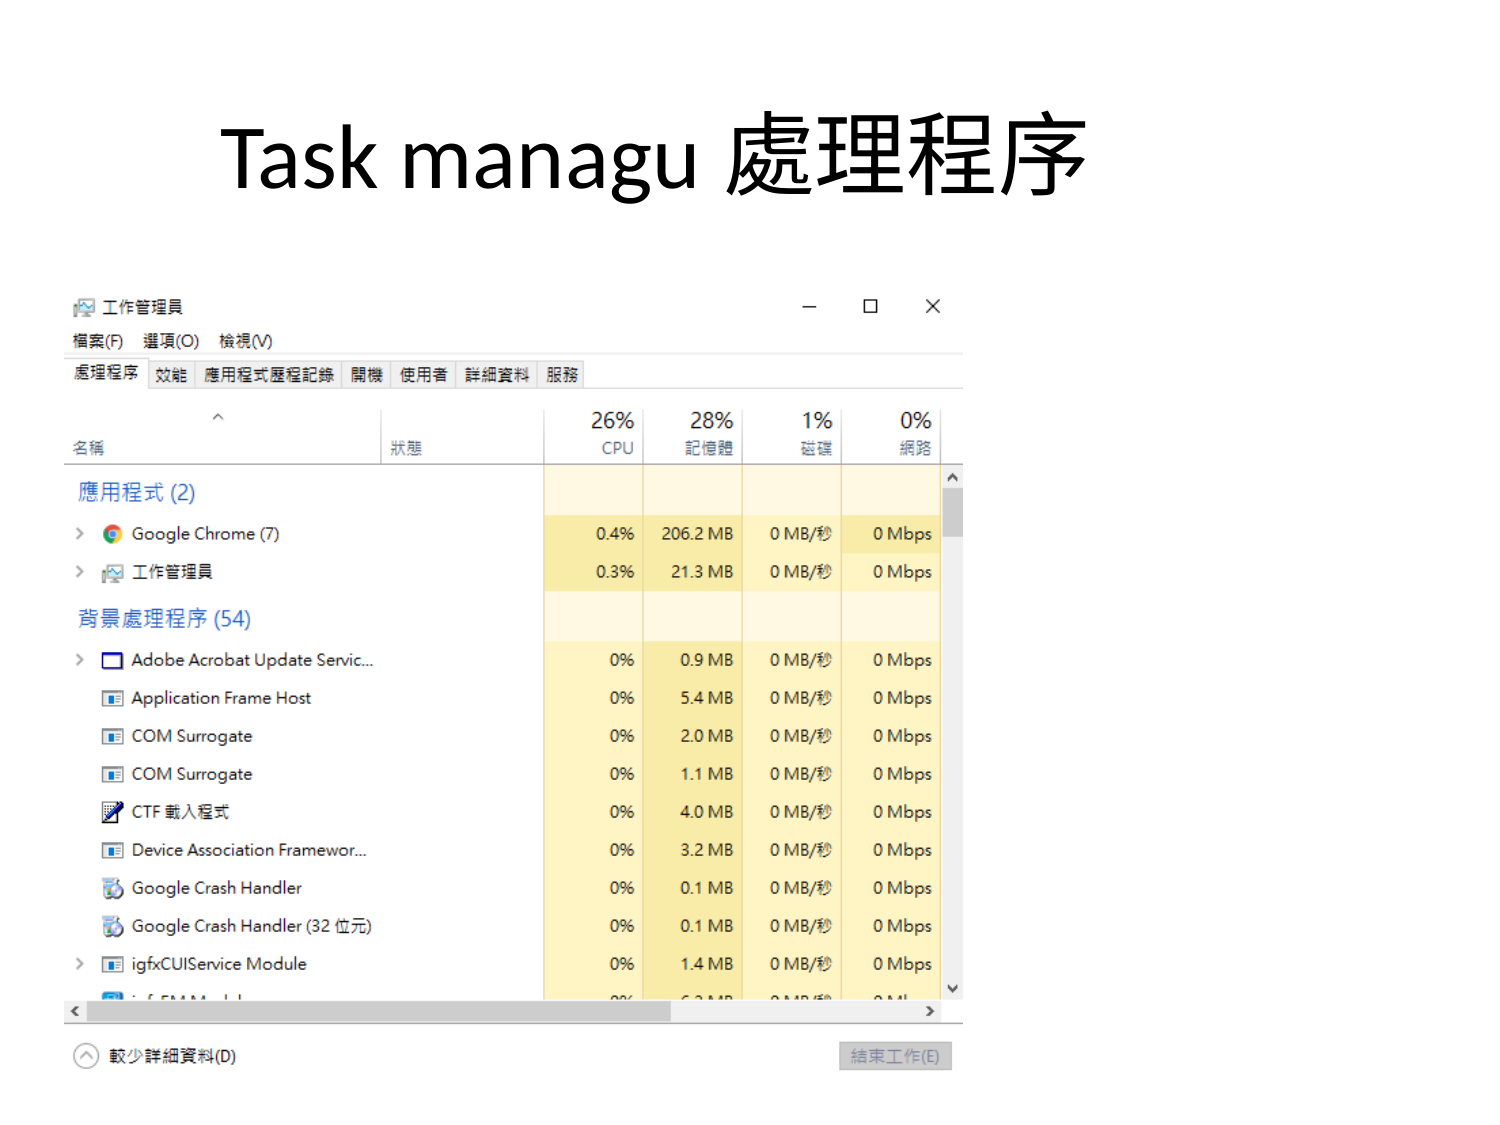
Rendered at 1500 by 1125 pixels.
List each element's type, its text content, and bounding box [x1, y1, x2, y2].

title Task managu處理程序 [17, 30, 1293, 273]
picture [64, 290, 963, 1089]
